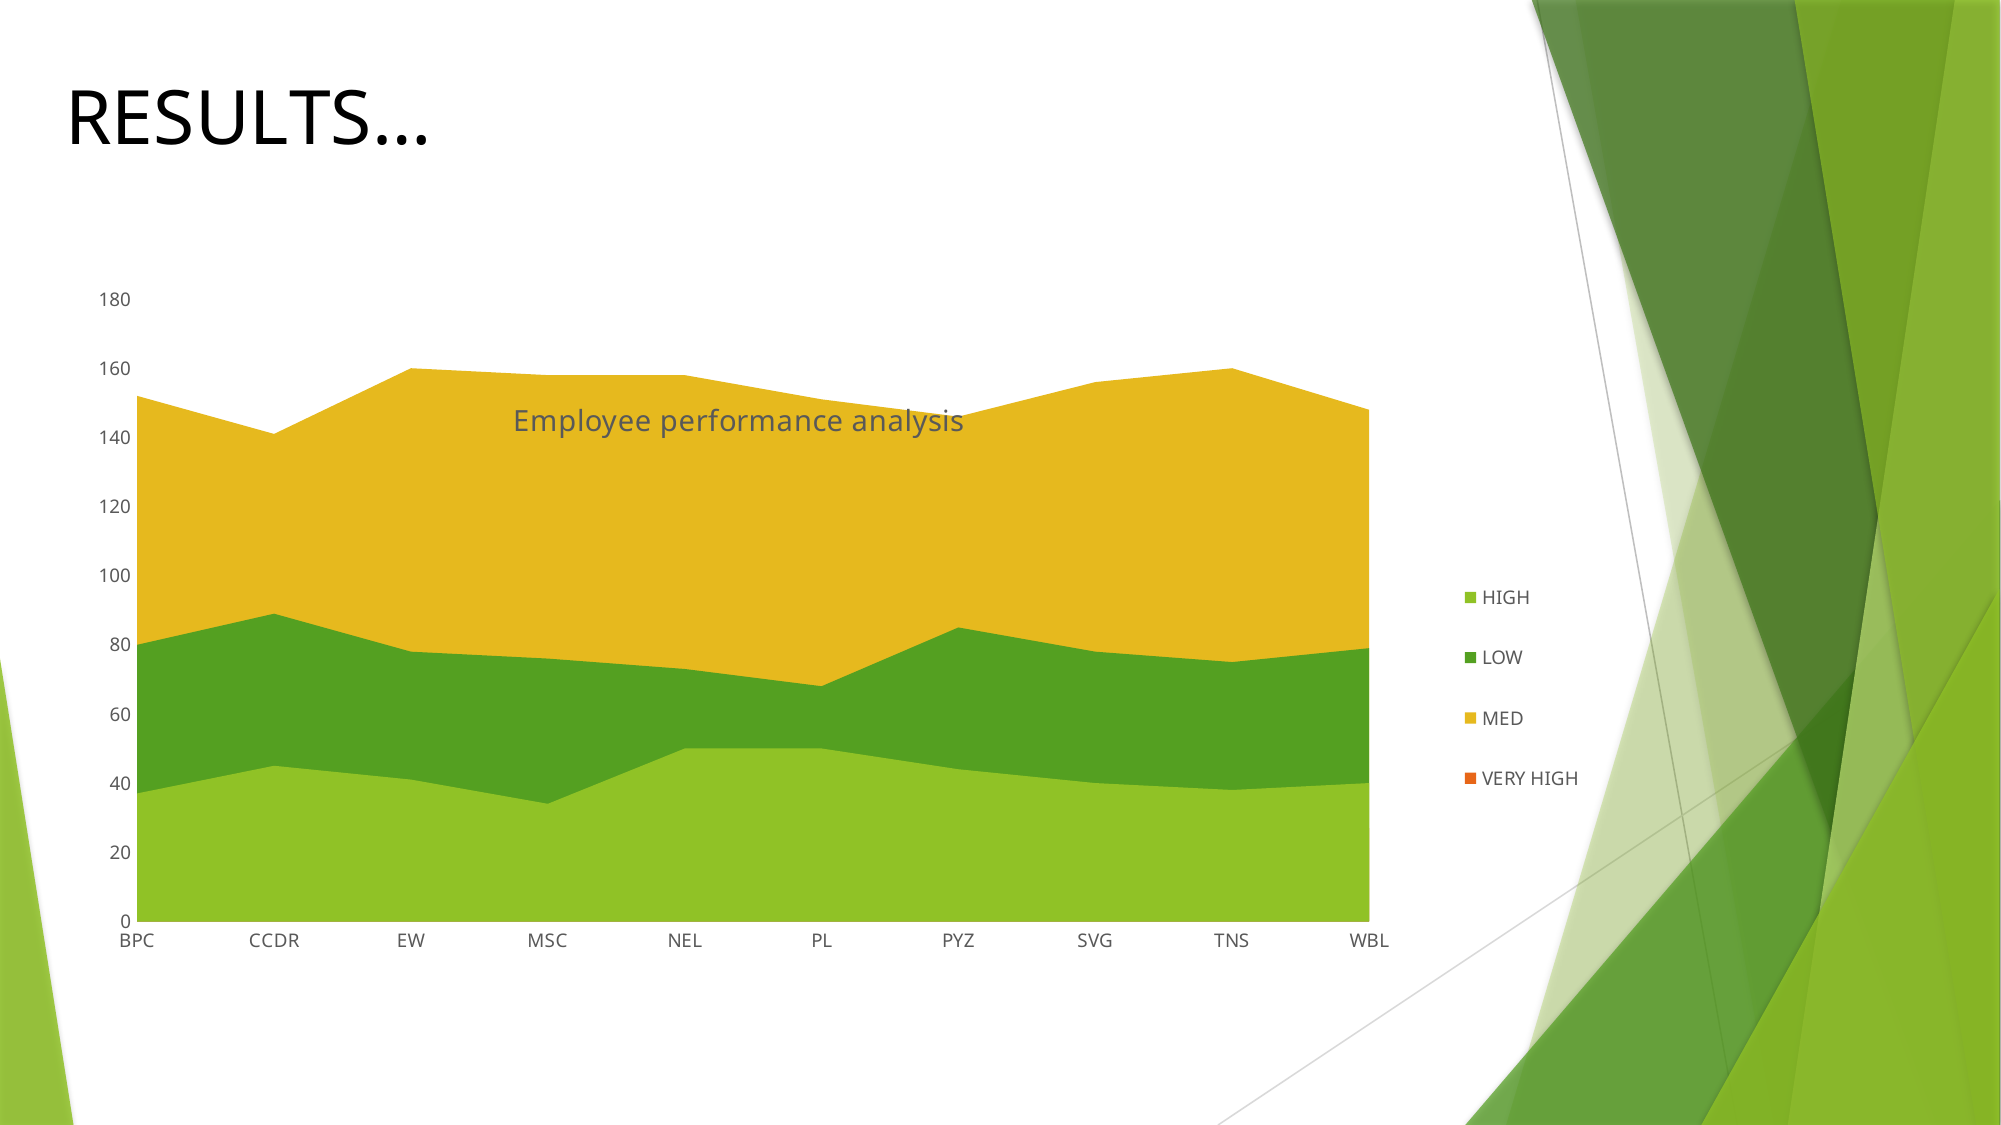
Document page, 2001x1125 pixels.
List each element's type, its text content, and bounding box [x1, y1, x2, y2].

title RESULTS… [50, 62, 1522, 235]
chart [53, 233, 1638, 1013]
